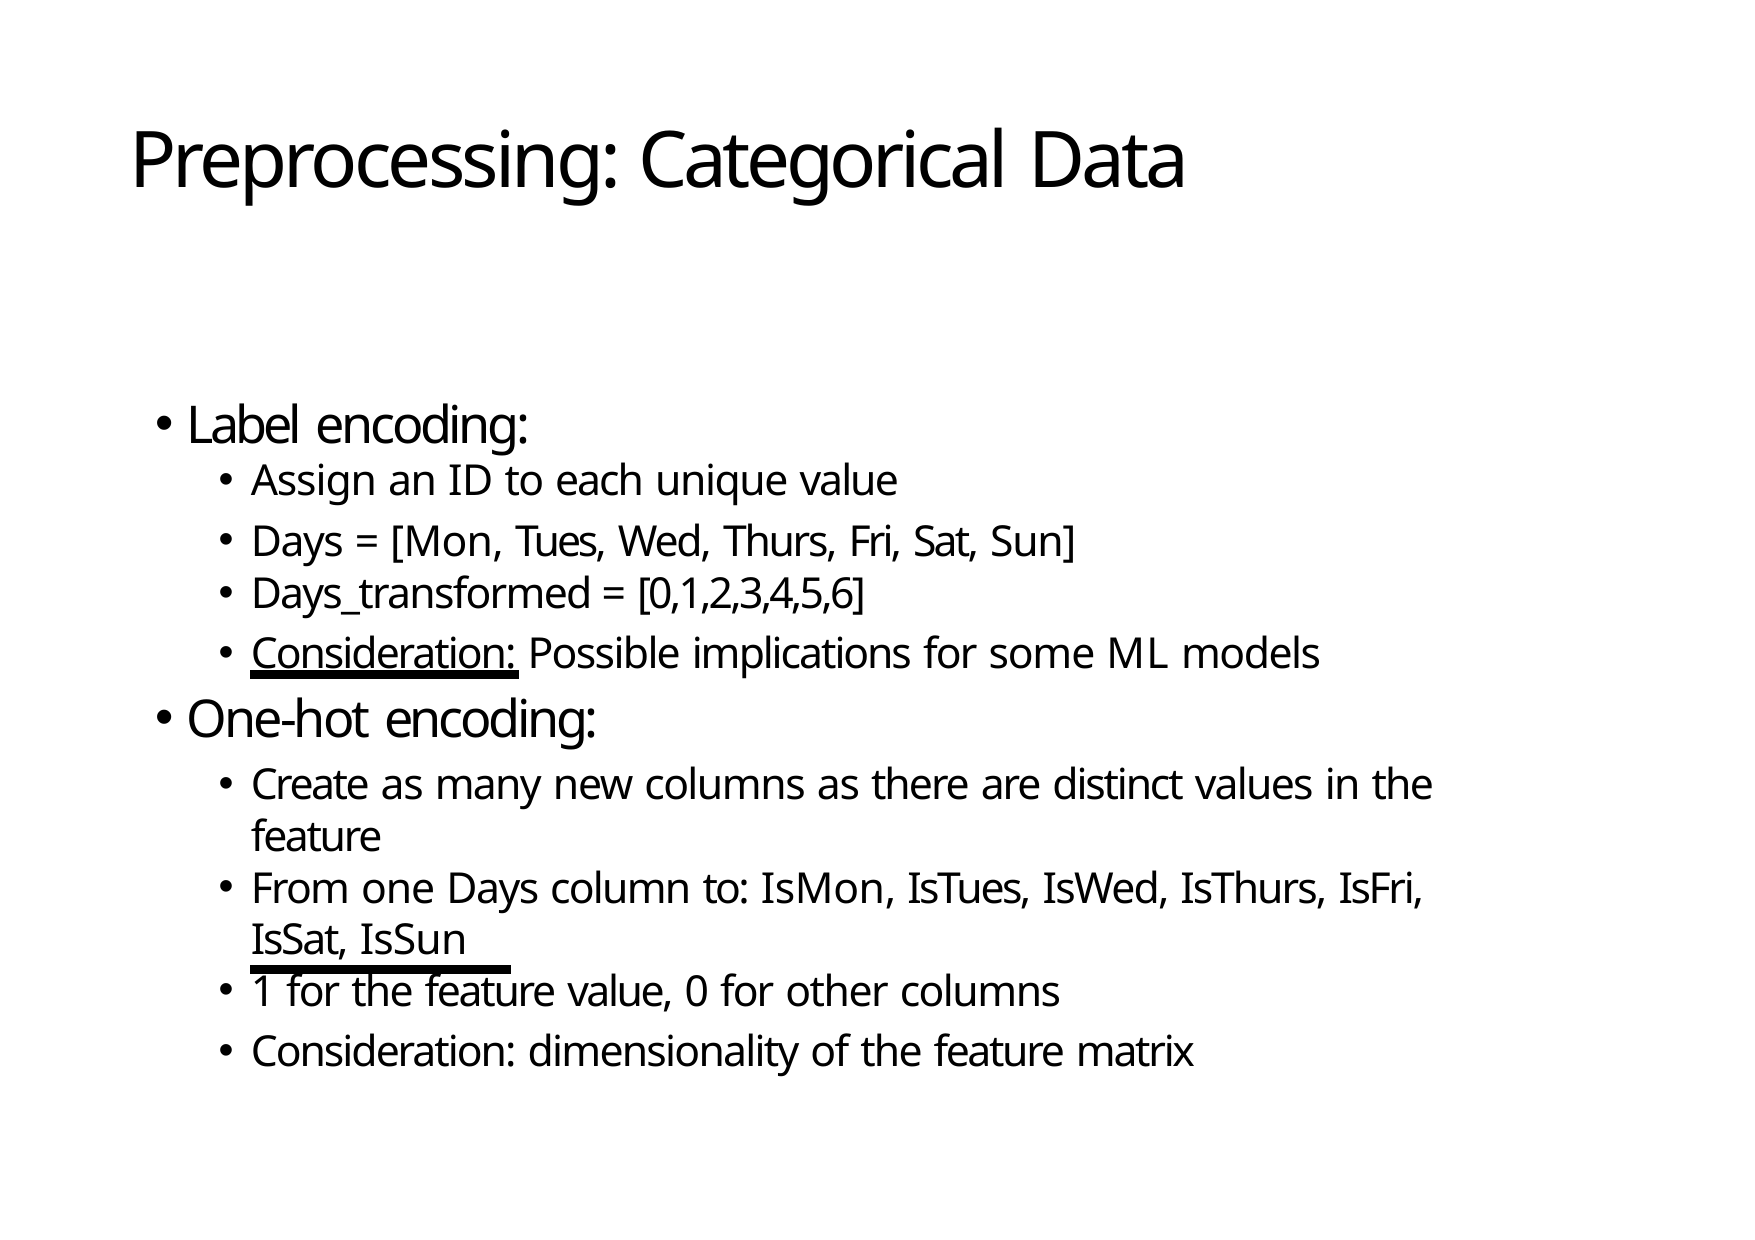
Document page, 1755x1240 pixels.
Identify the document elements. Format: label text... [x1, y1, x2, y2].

text_box Label encoding: Assign an ID to each unique value Days = [Mon, Tues, Wed, Thurs, Fri, Sat, Sun] Days_transformed = [0,1,2,3,4,5,6] Consideration: Possible implications for some ML models One-hot encoding: Create as many new columns as there are distinct values in the feature From one Days column to: IsMon, IsTues, IsWed, IsThurs, IsFri, IsSat, IsSun 1 for the feature value, 0 for other columns Consideration: dimensionality of the feature matrix [152, 389, 1526, 1076]
title Preprocessing: Categorical Data [127, 107, 1253, 317]
